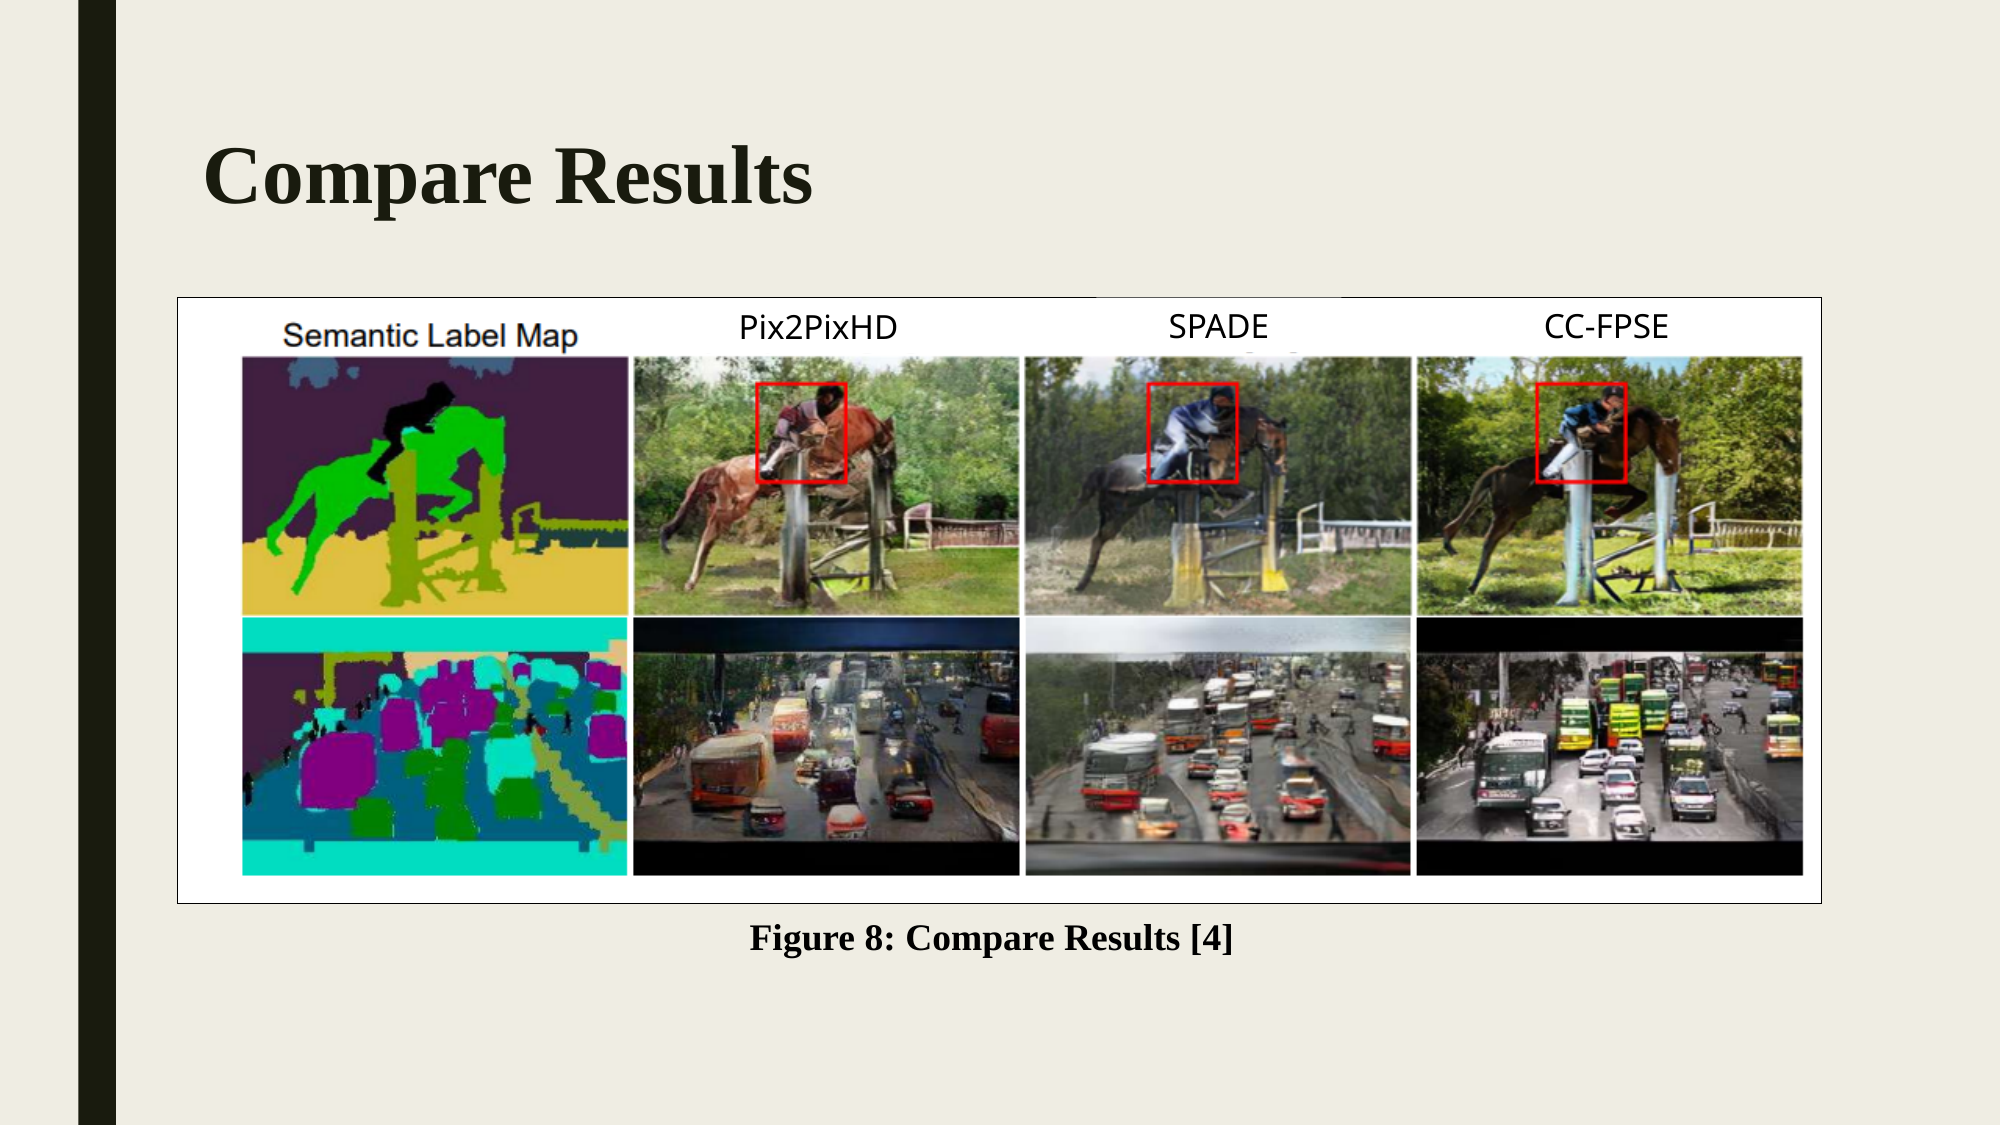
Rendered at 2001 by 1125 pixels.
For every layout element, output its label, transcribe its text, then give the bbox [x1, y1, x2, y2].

text_box Compare Results [187, 124, 1763, 245]
text_box Figure 8: Compare Results [4] [734, 905, 1266, 966]
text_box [177, 297, 1822, 904]
